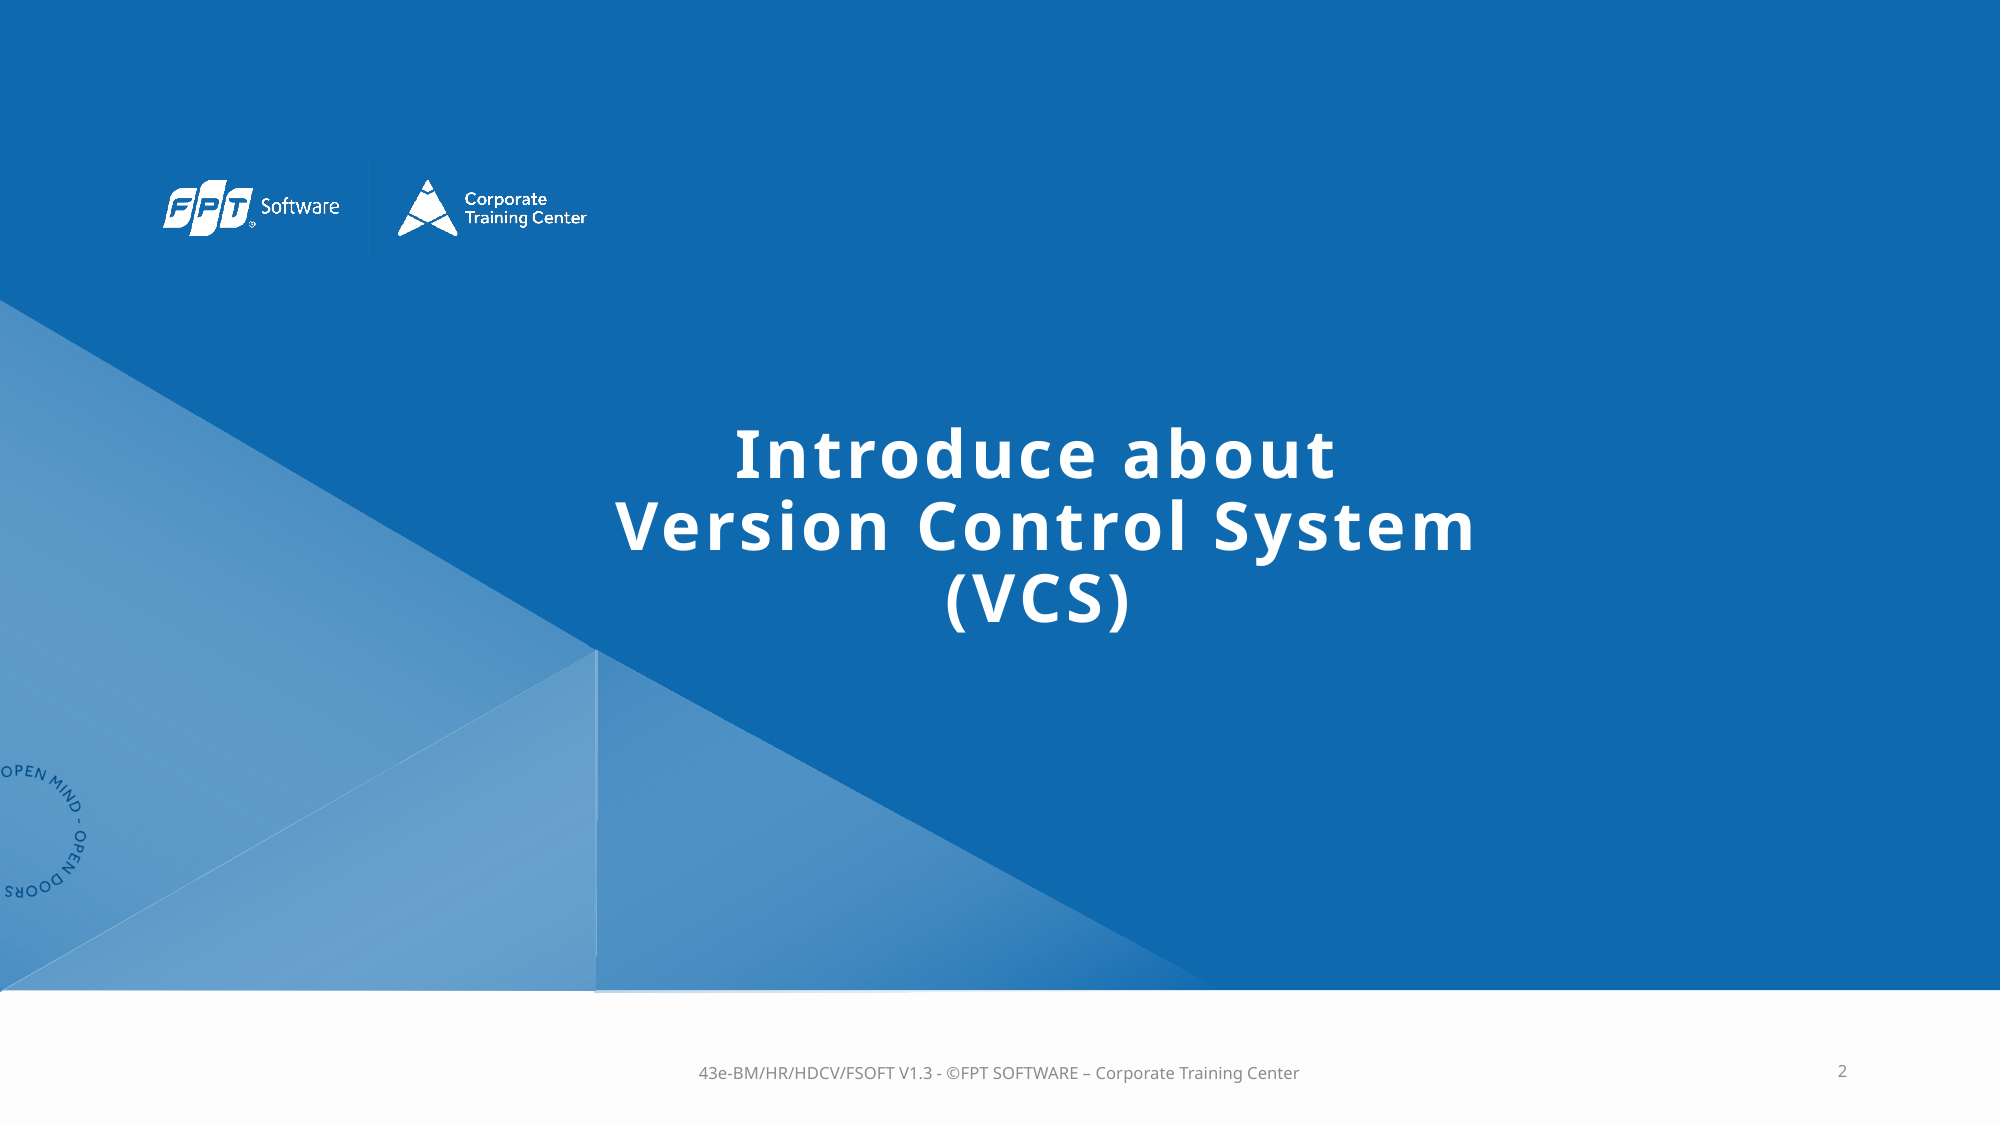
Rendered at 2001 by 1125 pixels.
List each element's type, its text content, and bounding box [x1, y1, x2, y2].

slide_number 2 [1412, 1042, 1863, 1103]
picture [163, 161, 587, 255]
footer 43e-BM/HR/HDCV/FSOFT V1.3 - ©FPT SOFTWARE – Corporate Training Center [662, 1042, 1338, 1103]
title Introduce about Version Control System (VCS) [438, 409, 1638, 649]
